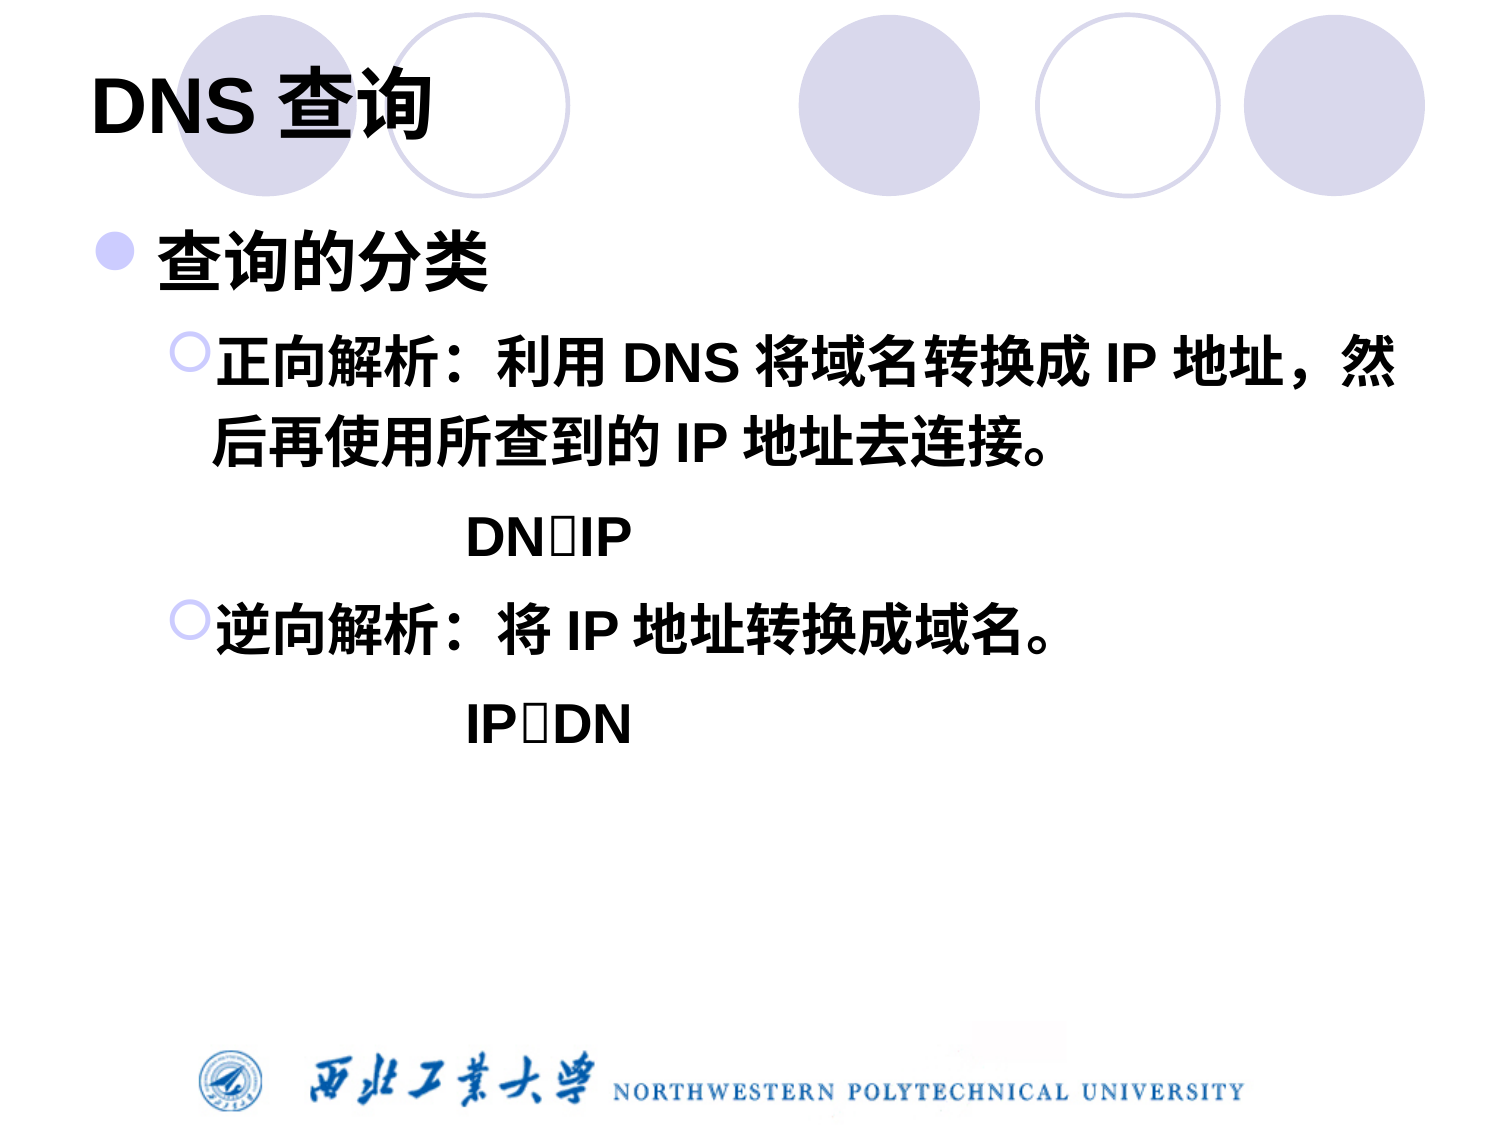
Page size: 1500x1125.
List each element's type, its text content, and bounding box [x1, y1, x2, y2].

list 查询的分类 正向解析：利用DNS将域名转换成IP地址，然后再使用所查到的IP地址去连接。 DNIP 逆向解析：将IP地址转换成域名。 IPDN [75, 196, 1425, 1035]
picture [0, 1021, 1500, 1125]
title DNS查询 [75, 19, 1425, 185]
